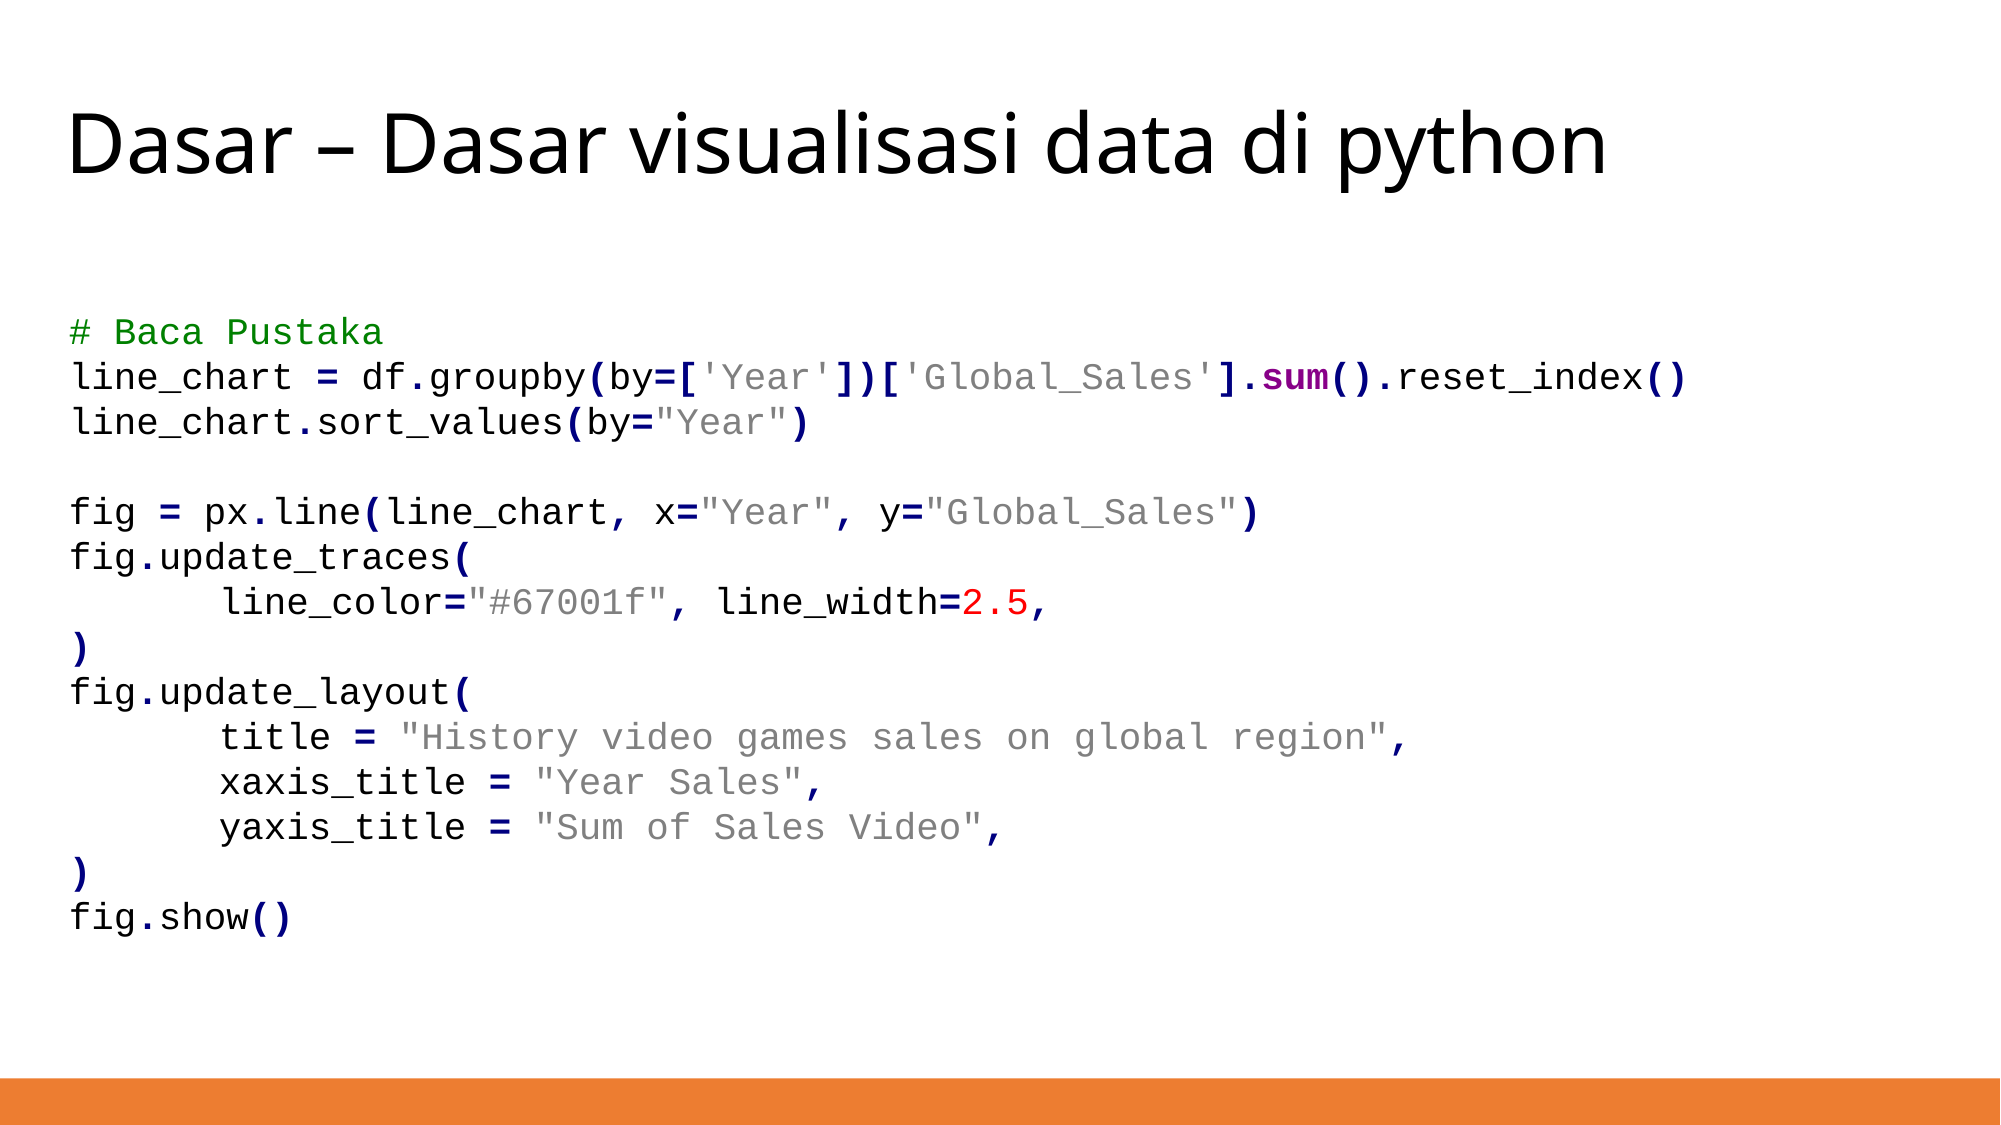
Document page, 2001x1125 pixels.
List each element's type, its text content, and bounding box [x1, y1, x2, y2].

title Dasar – Dasar visualisasi data di python [50, 53, 1946, 239]
text_box [0, 1077, 2000, 1125]
text_box # Baca Pustaka line_chart = df.groupby(by=['Year'])['Global_Sales'].sum().reset_index() line_chart.sort_values(by="Year") fig = px.line(line_chart, x="Year", y="Global_Sales") fig.update_traces( line_color="#67001f", line_width=2.5, ) fig.update_layout( title = "History video games sales on global region", xaxis_title = "Year Sales", yaxis_title = "Sum of Sales Video", ) fig.show() [54, 299, 1962, 945]
